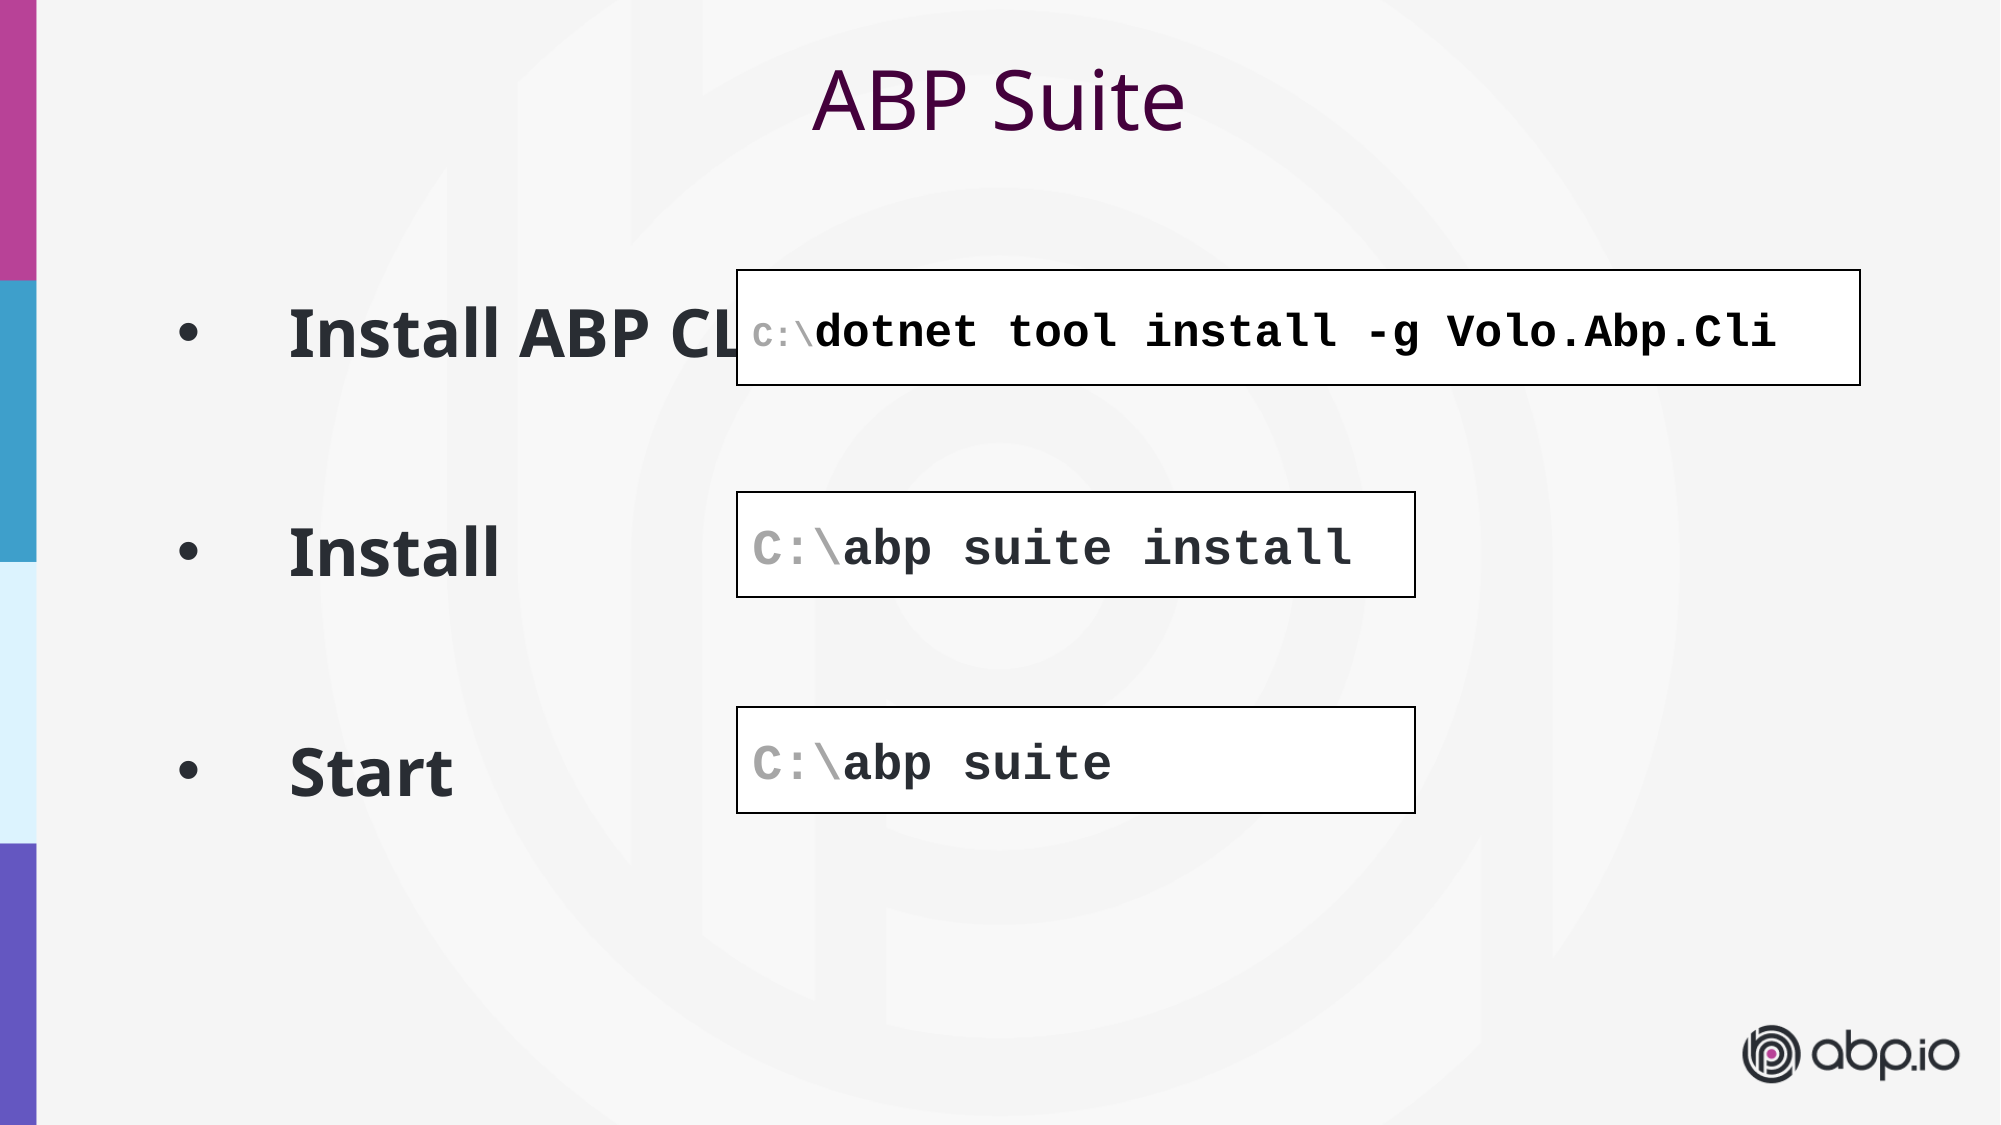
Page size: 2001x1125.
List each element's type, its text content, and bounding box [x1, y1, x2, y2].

picture [0, 0, 2001, 1125]
title Install [161, 492, 1285, 608]
text_box C:\abp suite [736, 706, 1416, 814]
text_box C:\dotnet tool install -g Volo.Abp.Cli [736, 269, 1861, 386]
text_box C:\abp suite install [736, 491, 1416, 598]
text_box Start [161, 711, 1285, 828]
text_box ABP Suite [0, 0, 2000, 212]
text_box Install ABP CLI [161, 273, 1285, 389]
